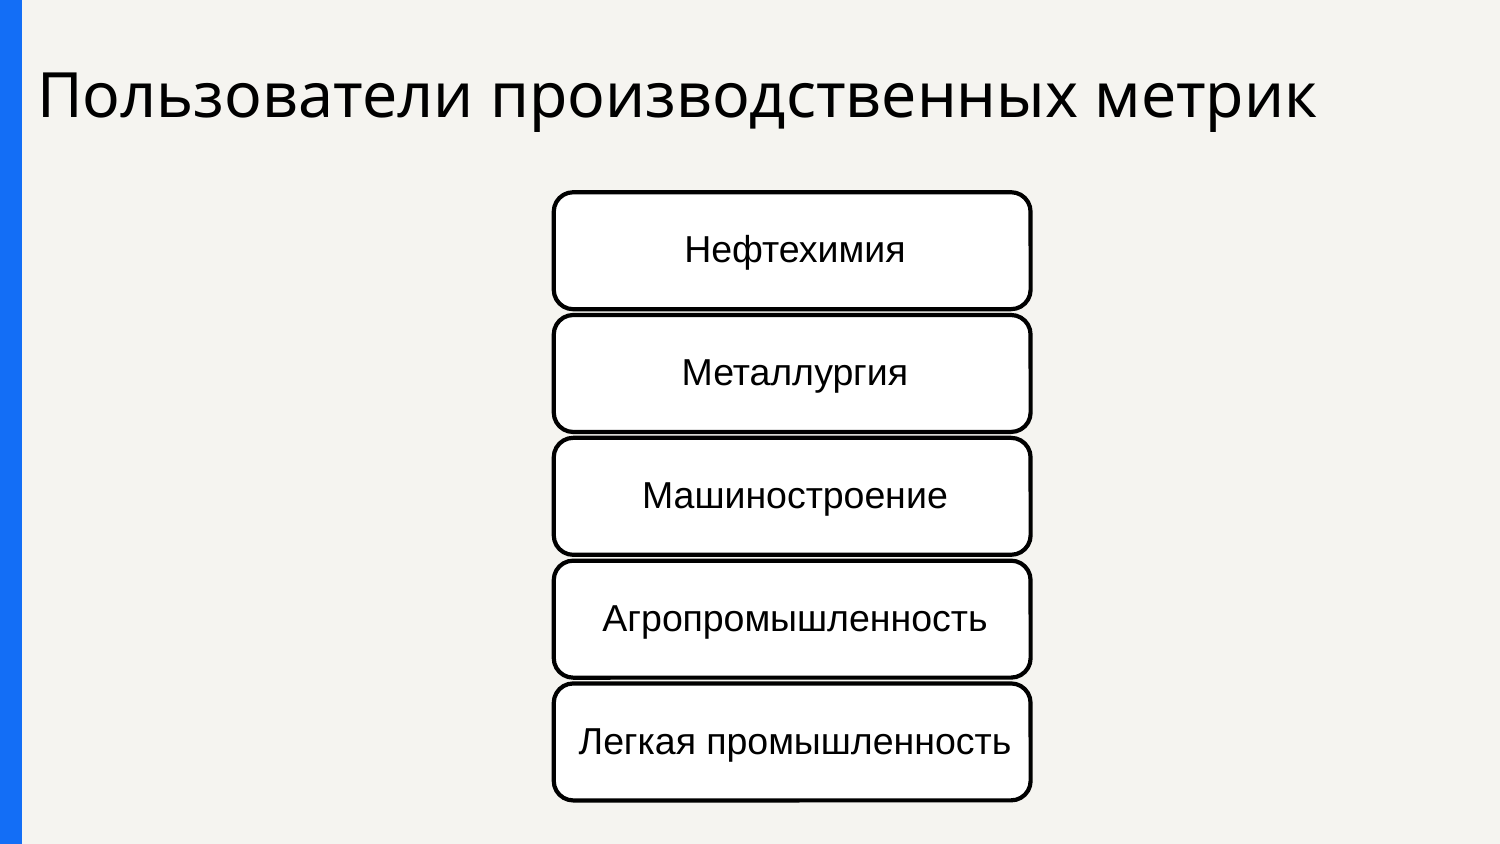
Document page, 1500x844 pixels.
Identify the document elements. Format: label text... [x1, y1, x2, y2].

text_box [0, 0, 22, 844]
title Пользователи производственных метрик [22, 40, 1347, 194]
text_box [129, 191, 1455, 801]
